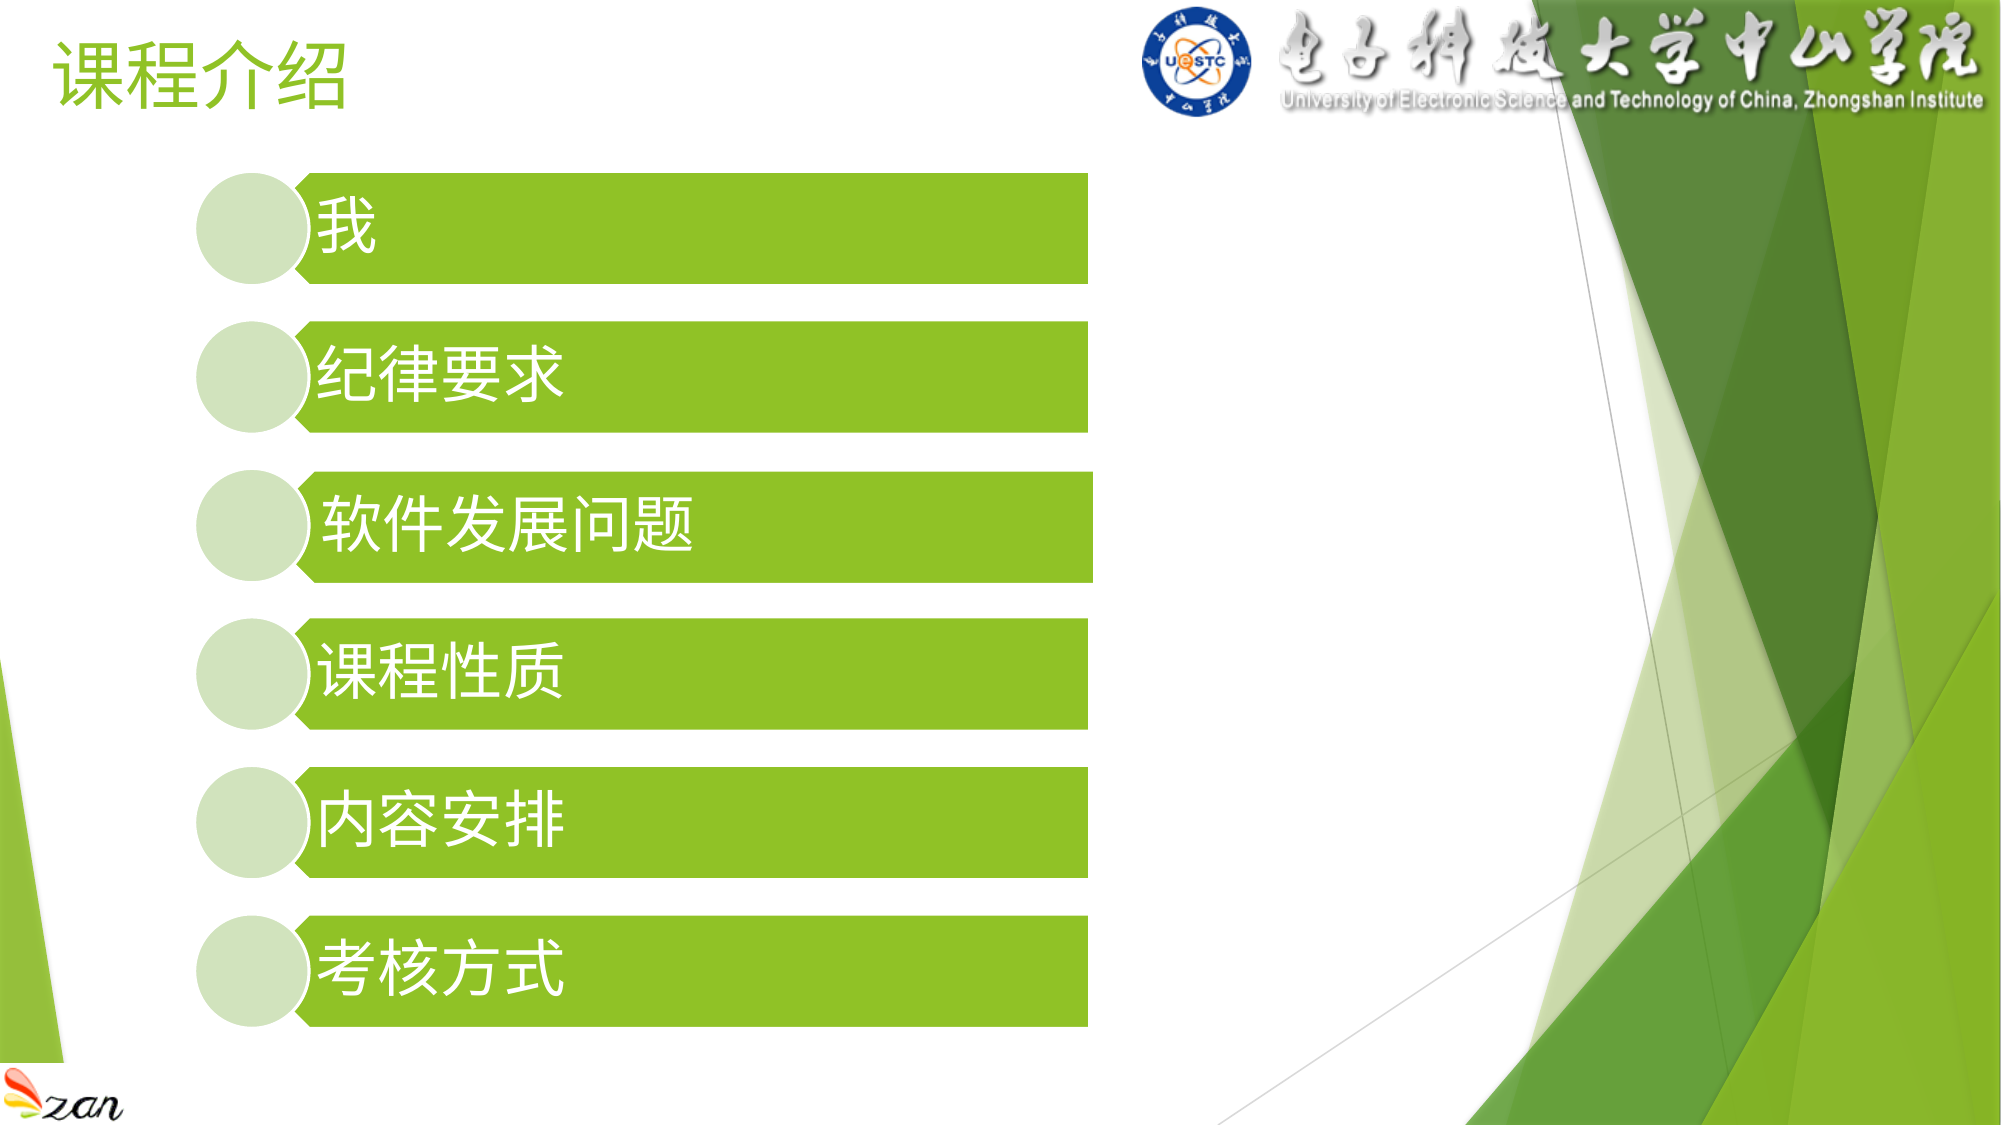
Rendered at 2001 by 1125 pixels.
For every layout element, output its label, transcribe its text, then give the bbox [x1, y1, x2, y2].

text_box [11, 170, 1273, 1030]
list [1141, 0, 1991, 123]
title 课程介绍 [35, 20, 681, 139]
picture [0, 1063, 128, 1125]
